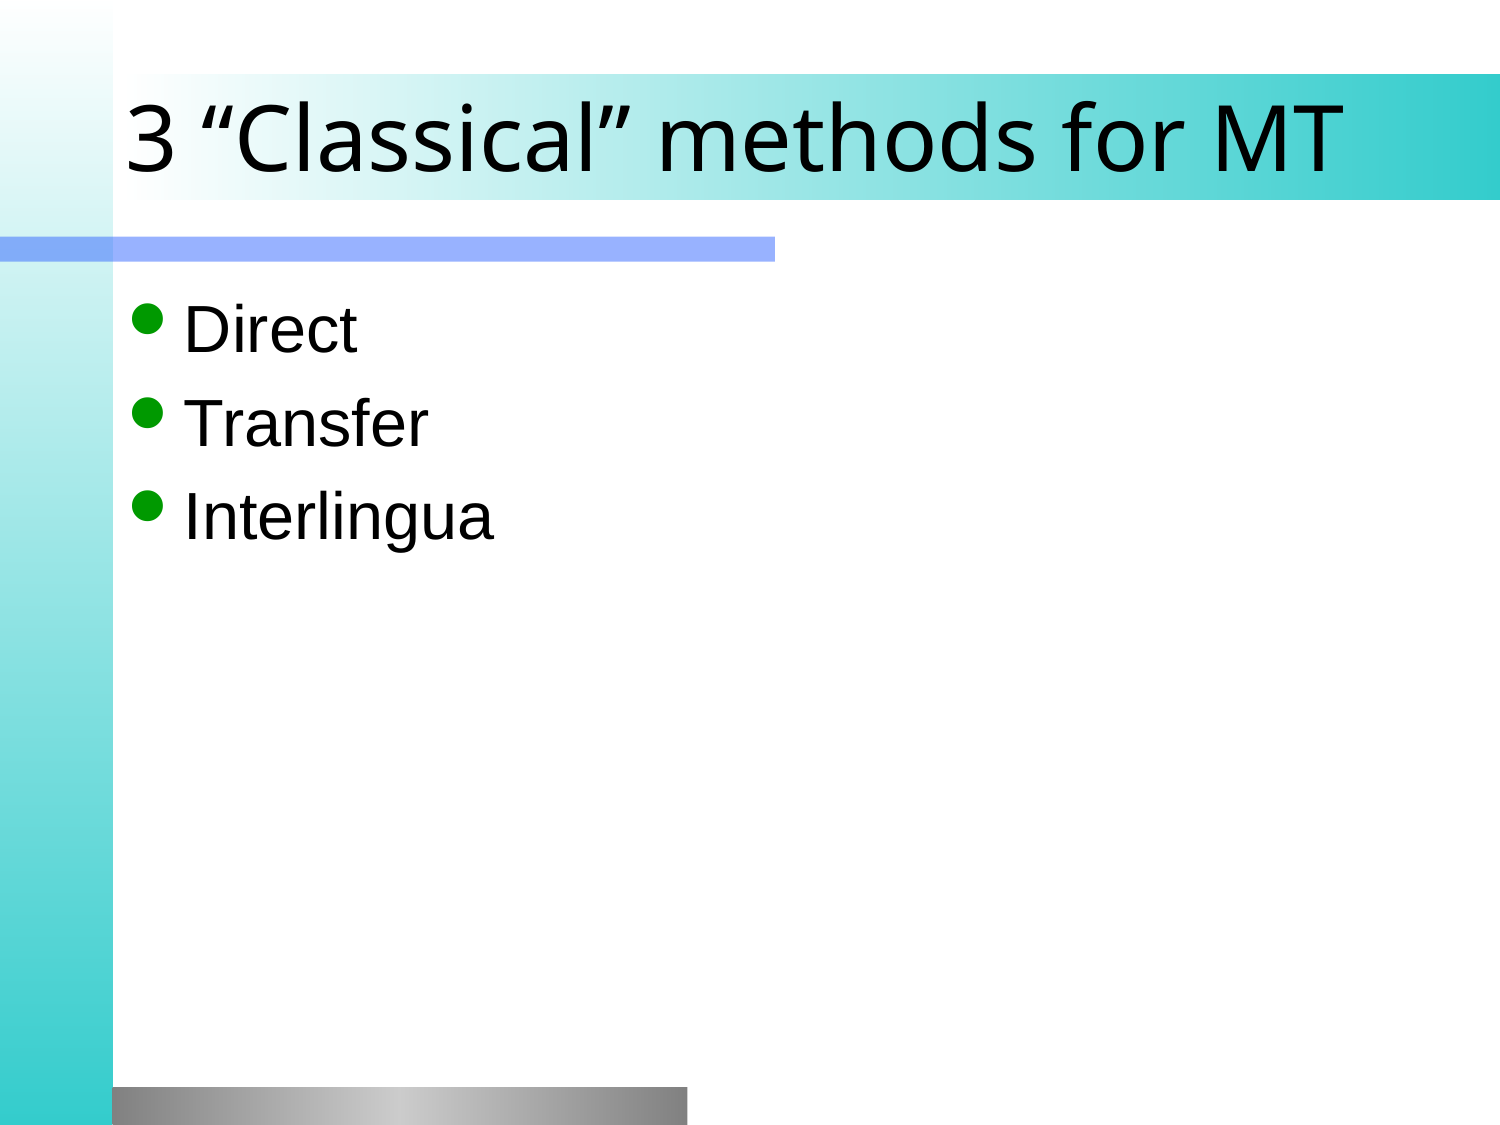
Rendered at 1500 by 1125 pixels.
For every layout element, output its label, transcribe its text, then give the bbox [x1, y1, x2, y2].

title 3 “Classical” methods for MT [110, 40, 1386, 229]
list Direct Transfer Interlingua [112, 278, 1388, 1073]
